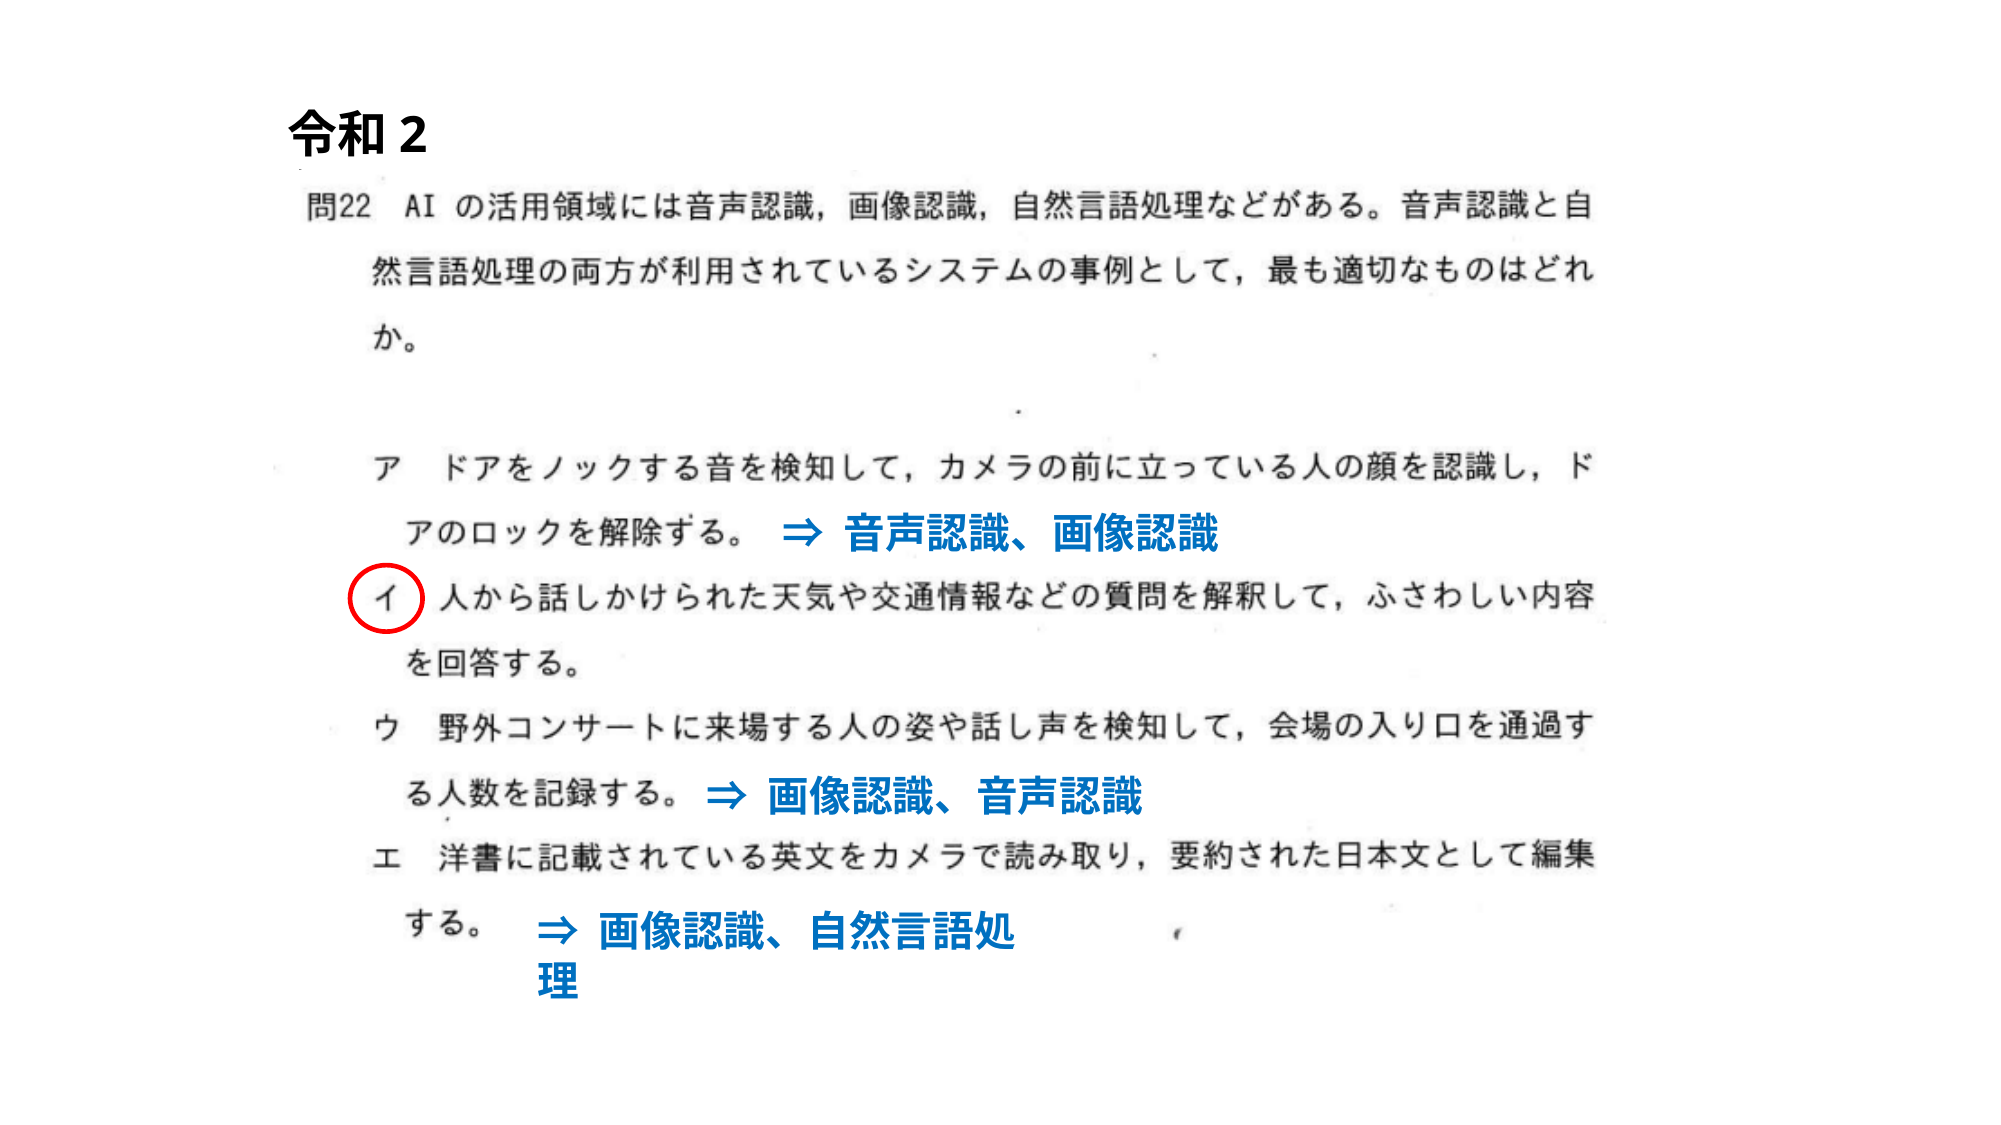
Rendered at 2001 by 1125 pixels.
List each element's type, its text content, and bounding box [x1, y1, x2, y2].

text_box ⇒ 画像認識、自然言語処理 [522, 960, 1070, 1013]
picture [272, 170, 1650, 960]
text_box 令和2年 [272, 94, 504, 170]
